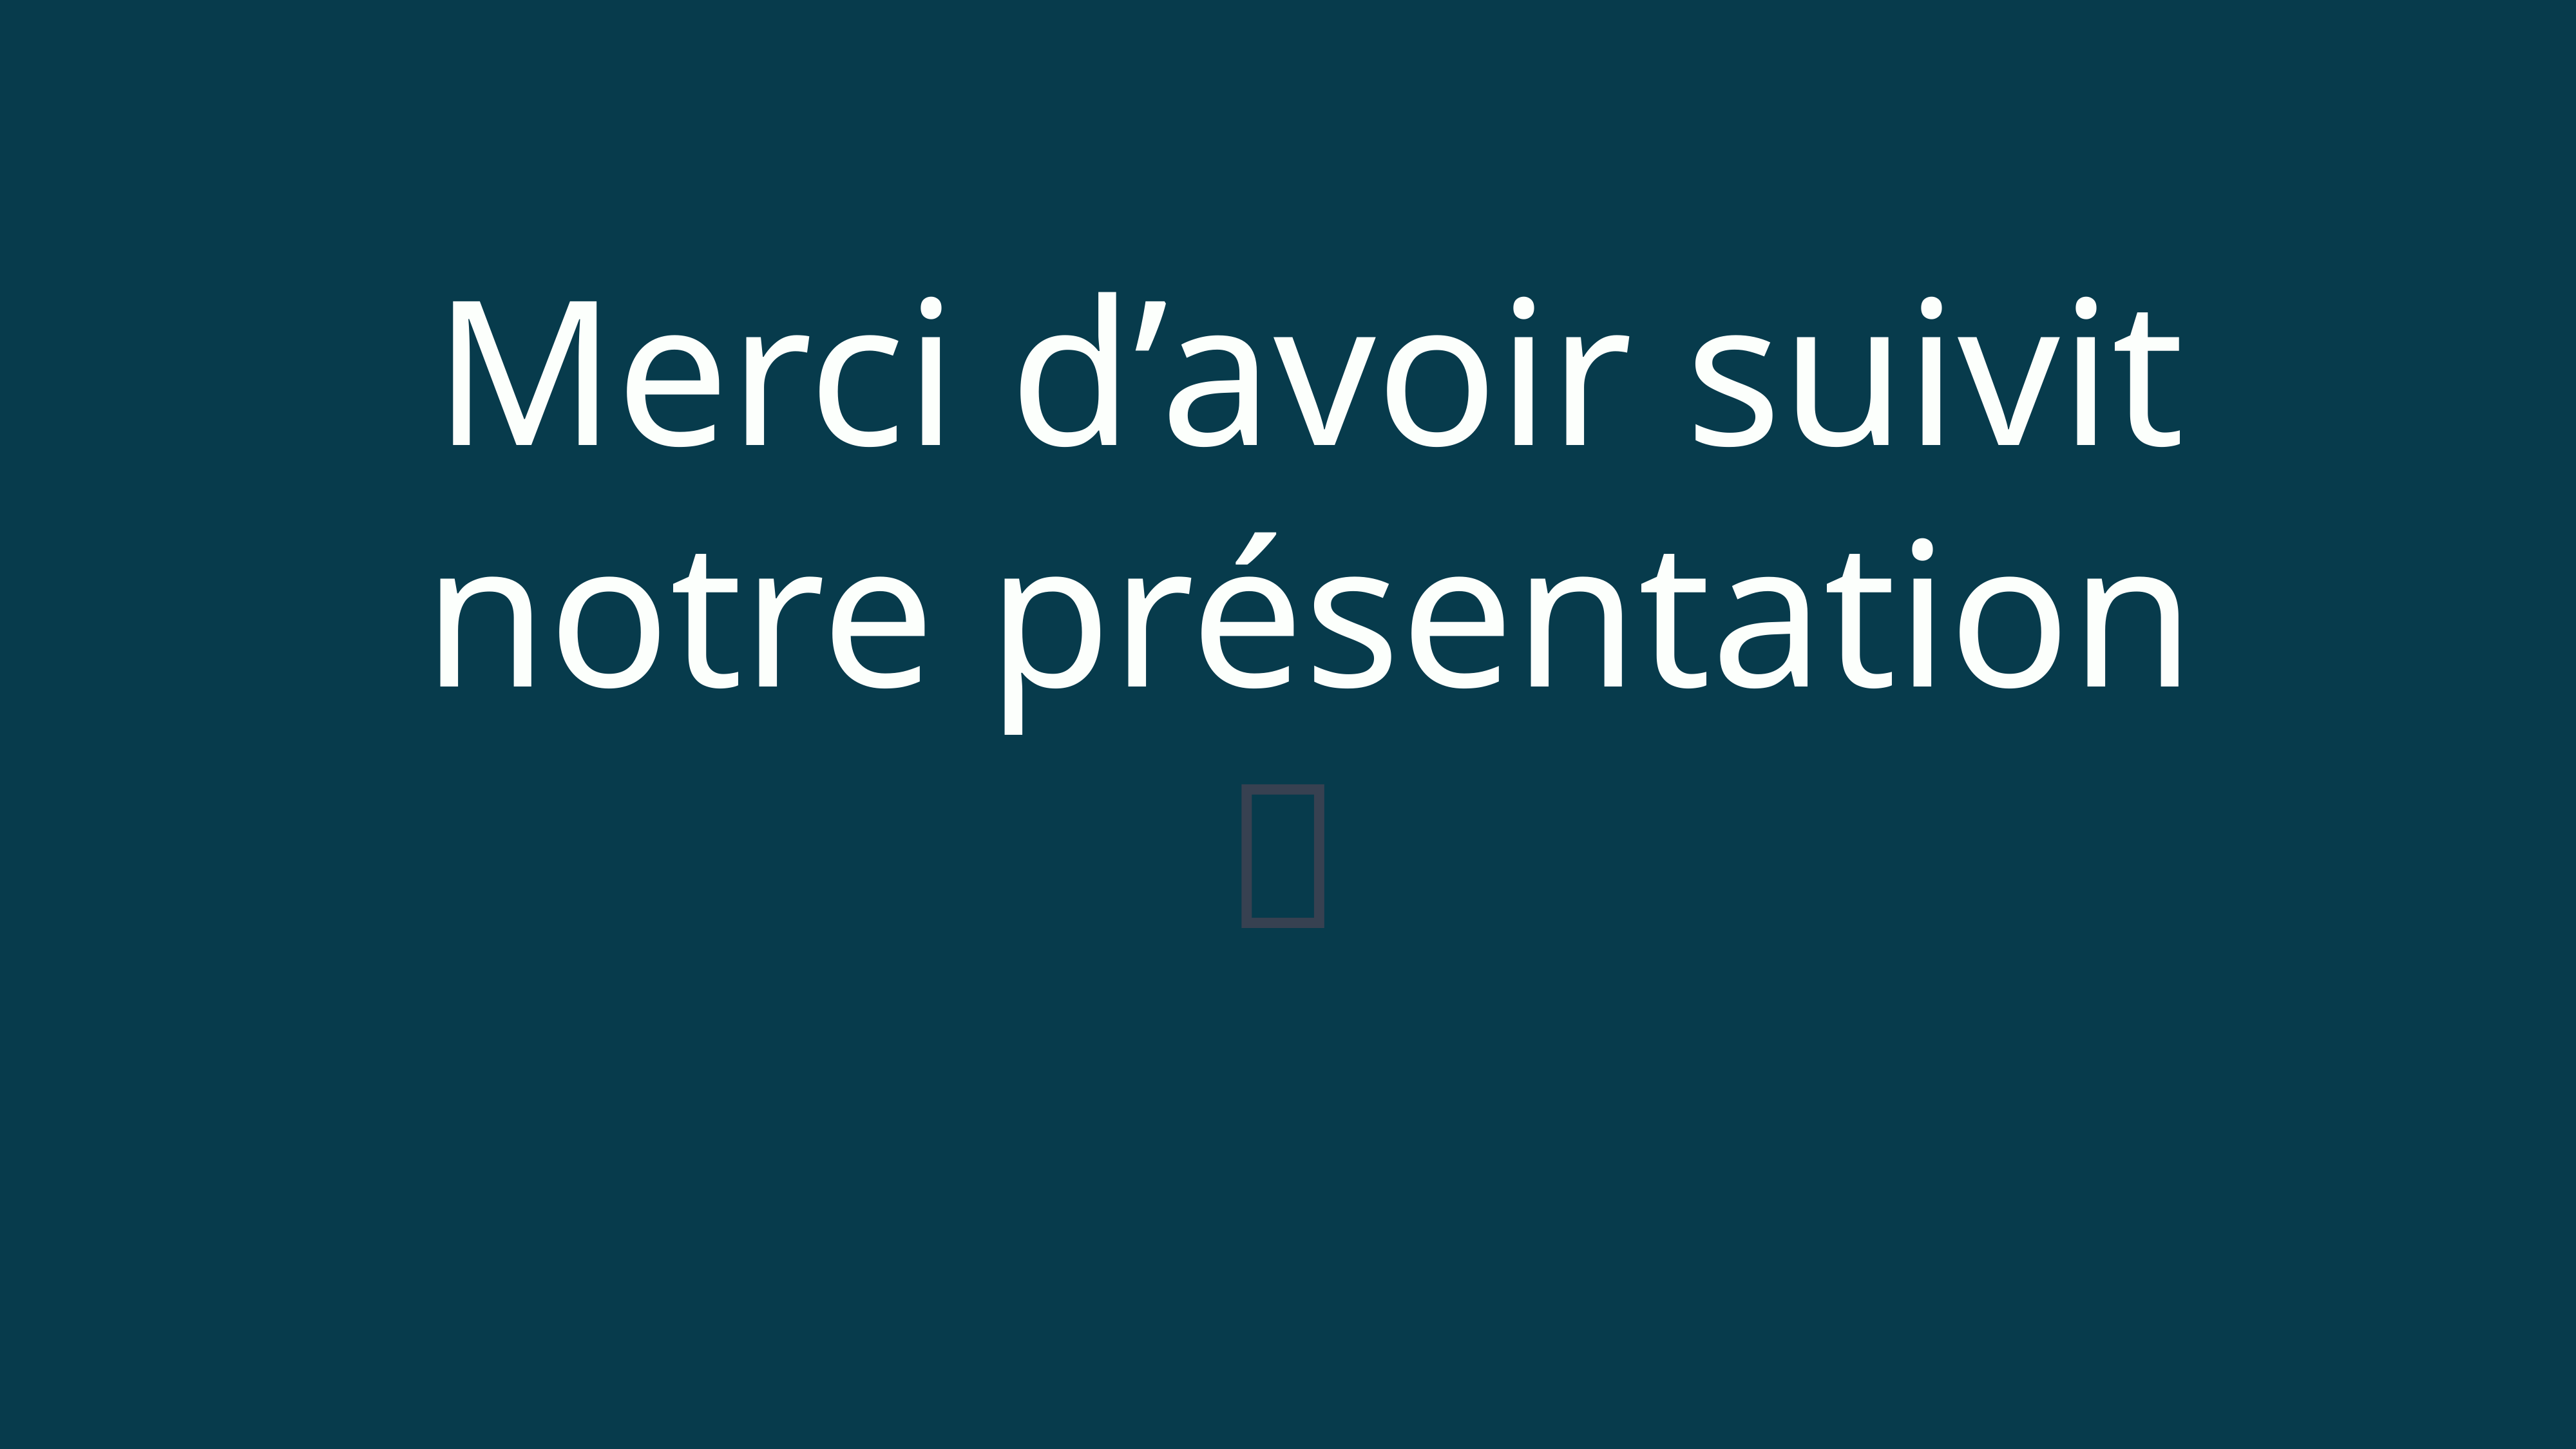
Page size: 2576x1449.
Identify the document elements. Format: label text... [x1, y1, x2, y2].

text_box Merci d’avoir suivit notre présentation 🙏 [185, 239, 2434, 974]
